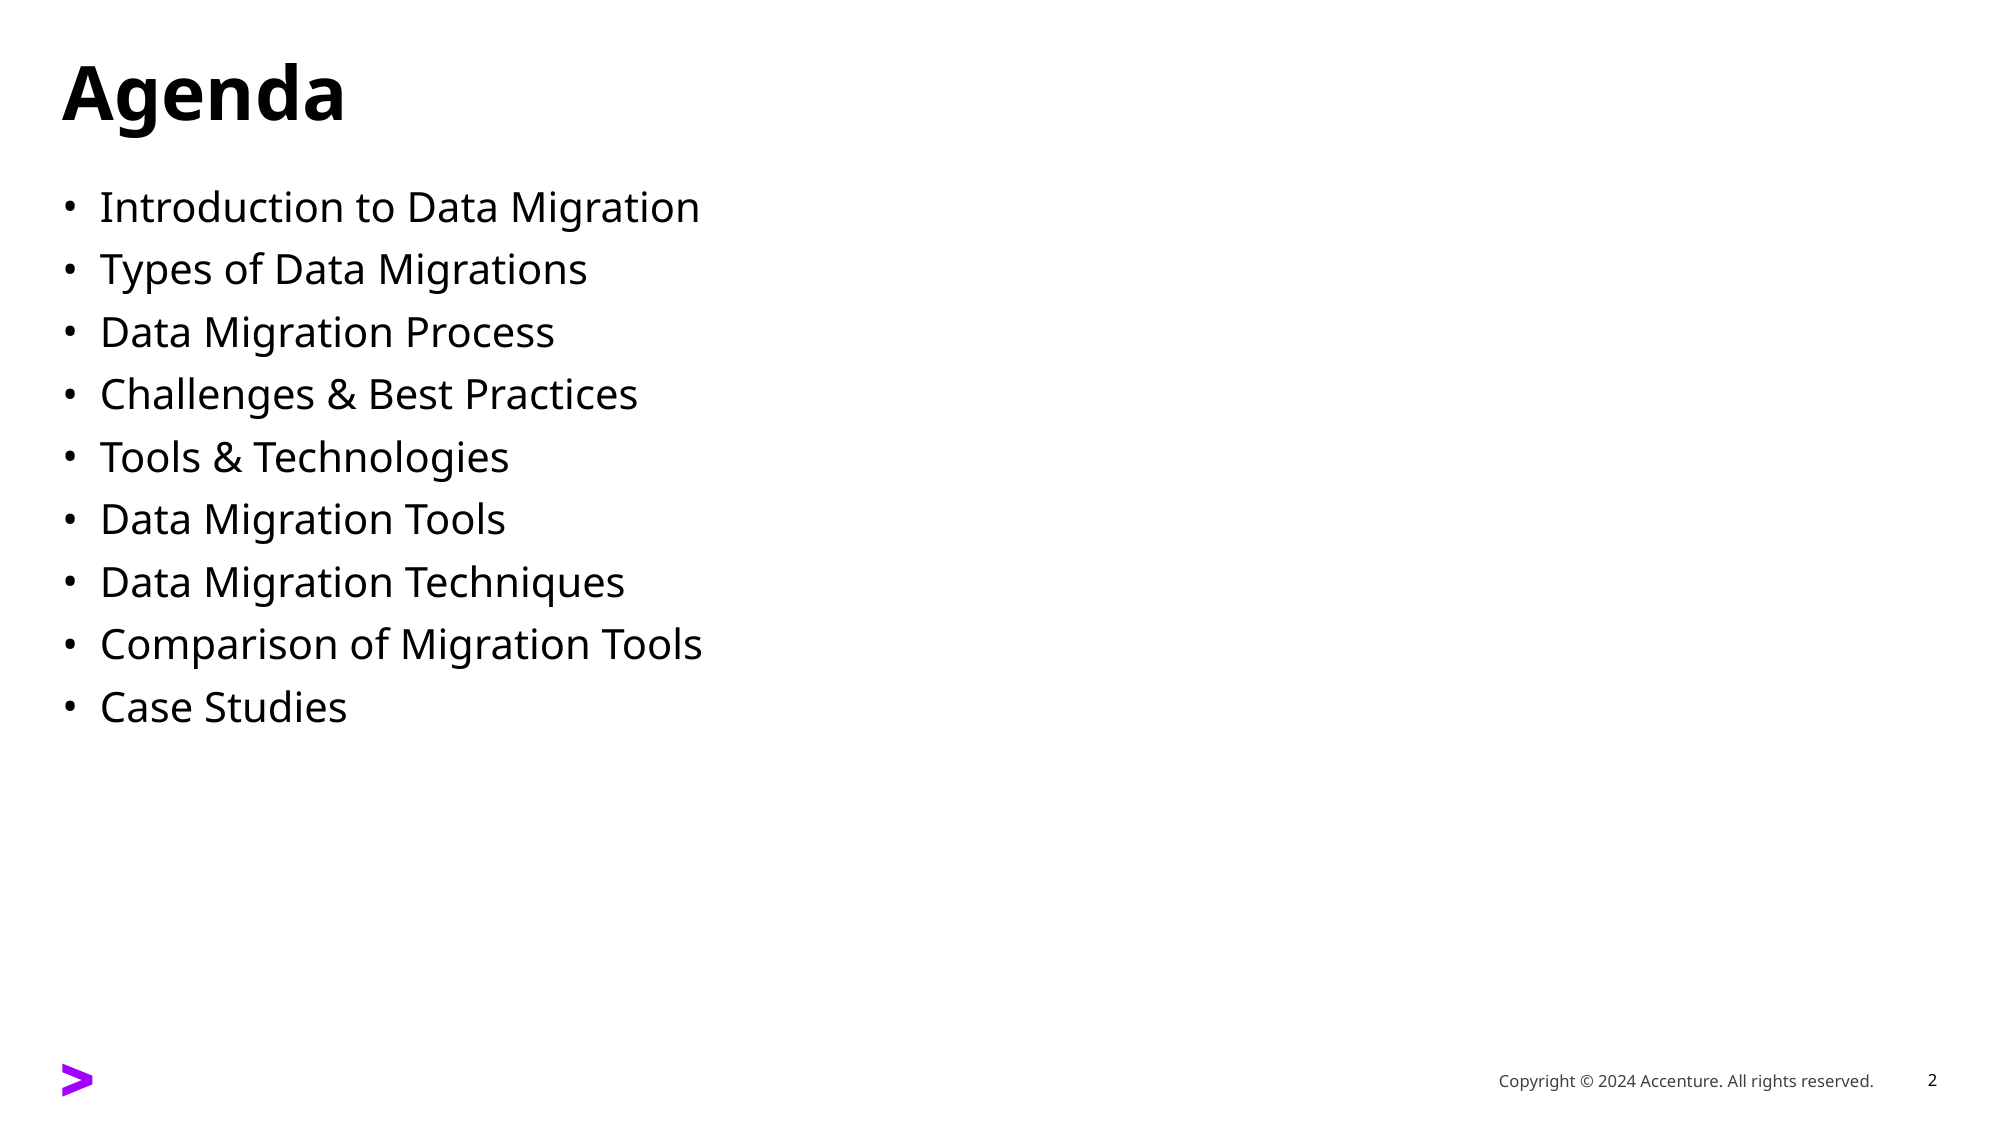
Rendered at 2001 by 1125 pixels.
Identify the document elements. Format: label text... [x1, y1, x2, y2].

title Agenda [62, 62, 1938, 180]
list Introduction to Data Migration Types of Data Migrations Data Migration Process Challenges & Best Practices Tools & Technologies Data Migration Tools Data Migration Techniques Comparison of Migration Tools Case Studies [62, 180, 1938, 1036]
slide_number 2 [1883, 1064, 1938, 1098]
